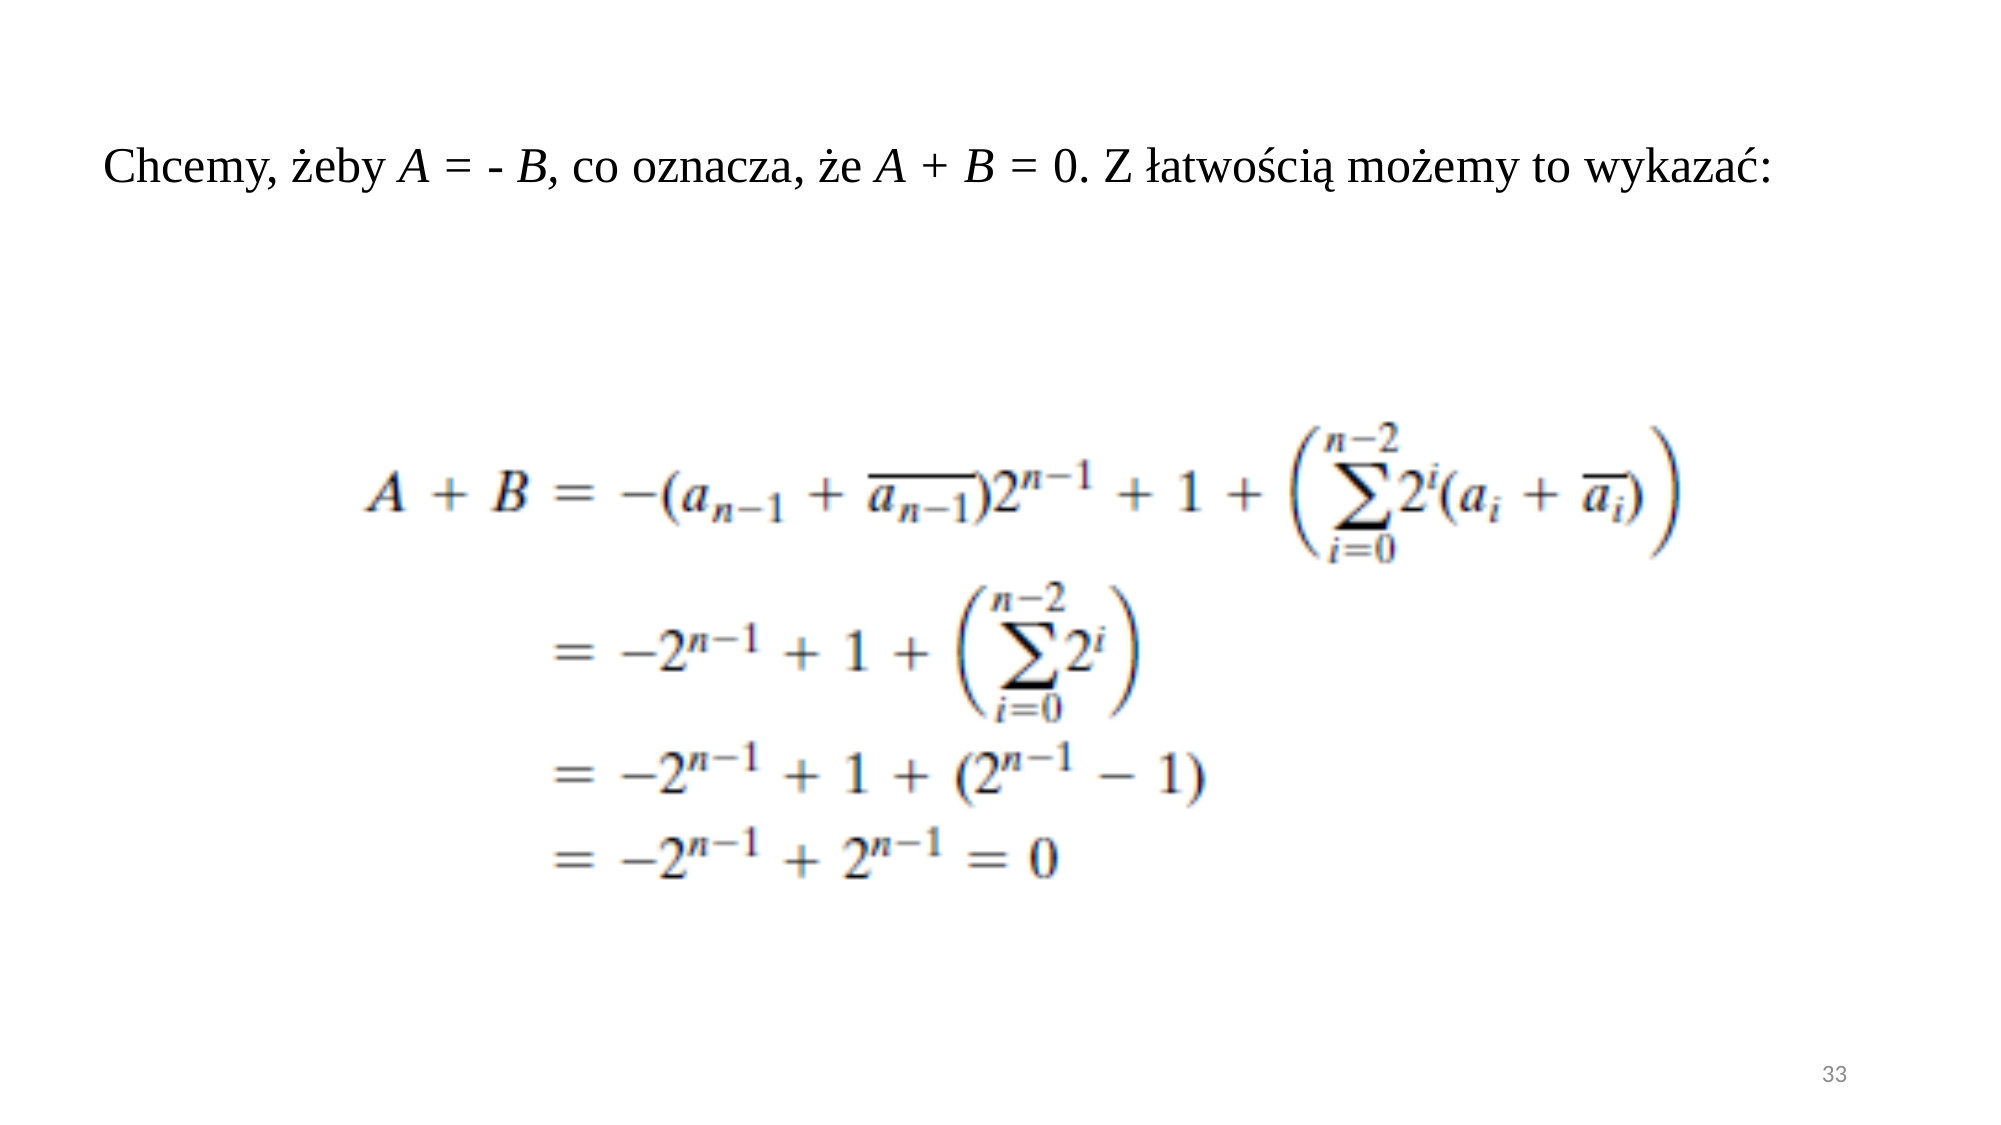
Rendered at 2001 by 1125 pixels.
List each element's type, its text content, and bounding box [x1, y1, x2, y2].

picture [314, 420, 1784, 1024]
slide_number 33 [1412, 1042, 1863, 1103]
text_box Chcemy, żeby A = - B, co oznacza, że A + B = 0. Z łatwością możemy to wykazać: [88, 95, 1919, 200]
